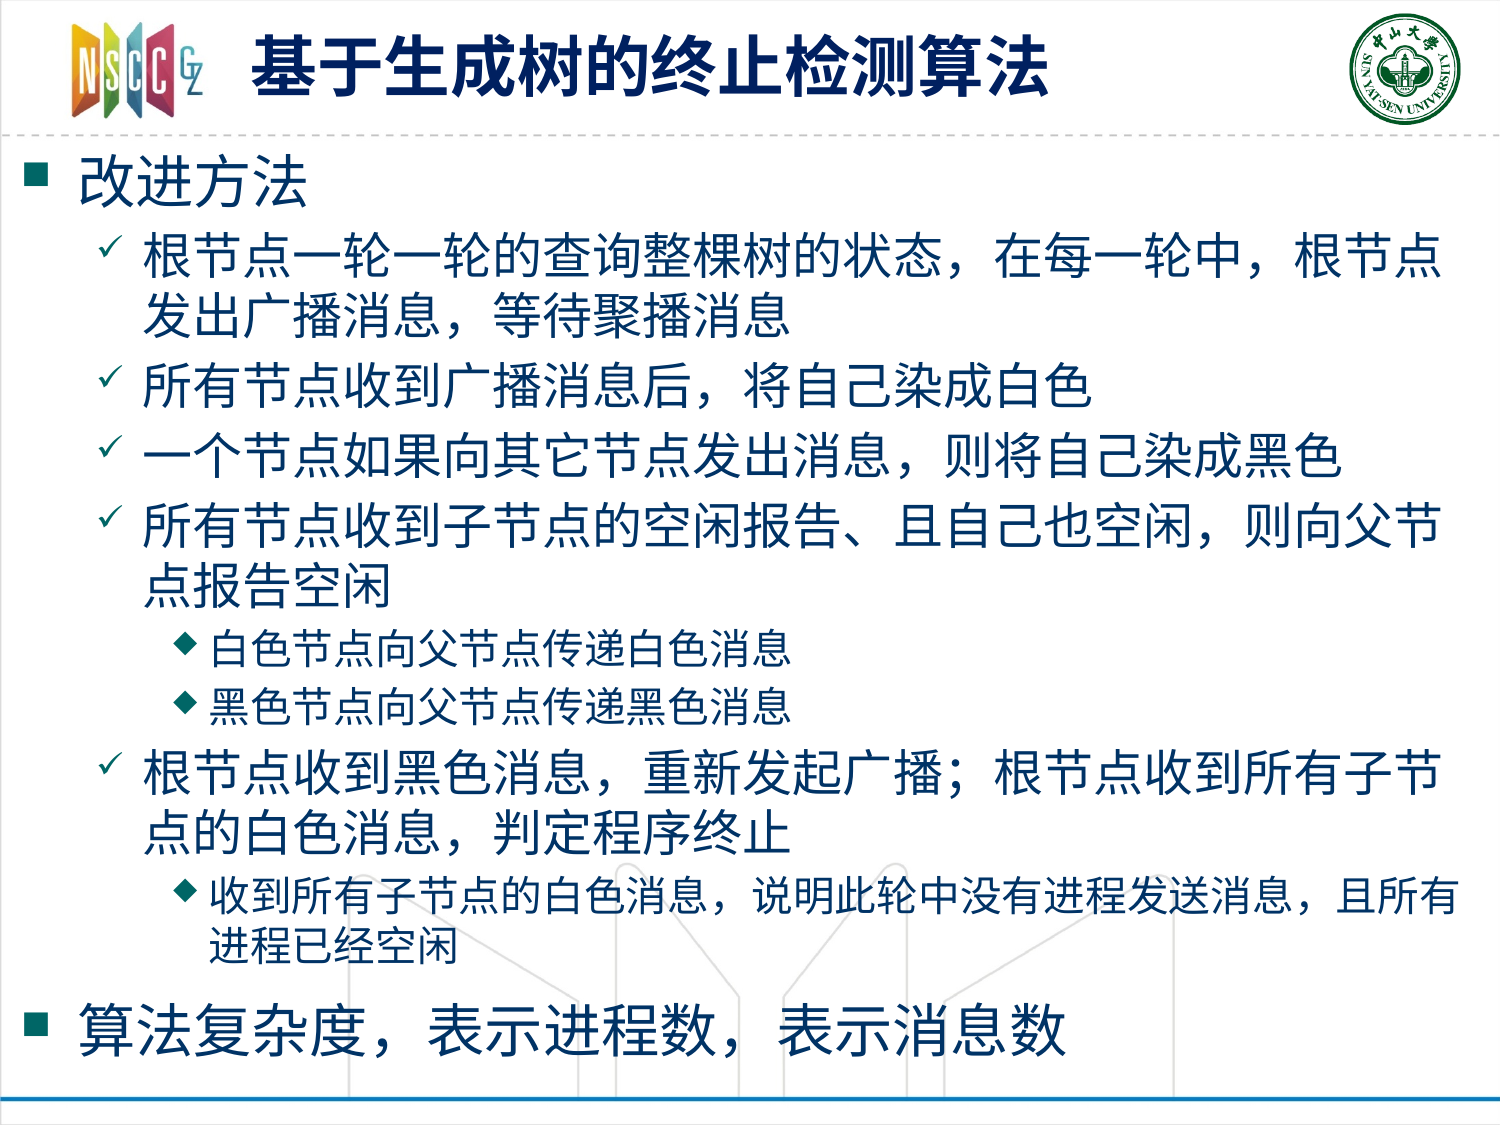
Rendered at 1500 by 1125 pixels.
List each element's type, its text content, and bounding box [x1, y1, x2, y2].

slide_number [1144, 1042, 1495, 1103]
picture [0, 0, 1500, 1125]
text_box 基于生成树的终止检测算法 [235, 17, 1324, 113]
